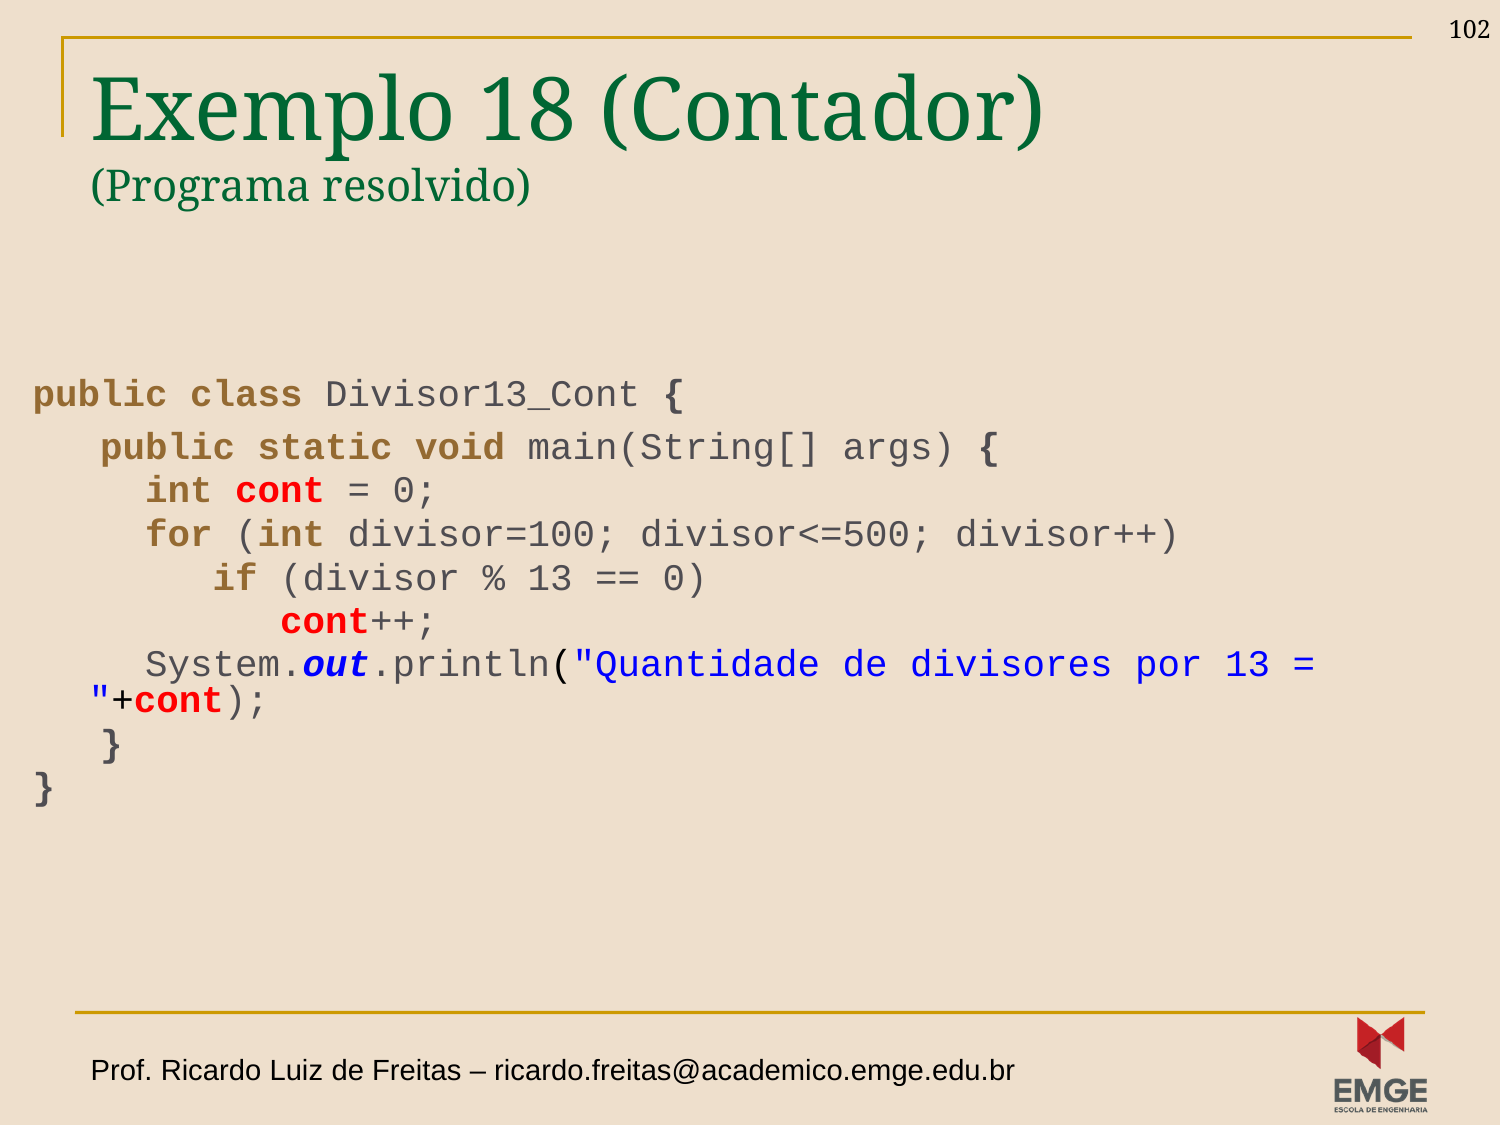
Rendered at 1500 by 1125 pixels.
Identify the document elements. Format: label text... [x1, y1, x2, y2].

title Exemplo 18 (Contador) (Programa resolvido) [75, 45, 1425, 233]
picture [1328, 1012, 1433, 1116]
text_box public class Divisor13_Cont { public static void main(String[] args) { int cont = 0; for (int divisor=100; divisor<=500; divisor++) if (divisor % 13 == 0) cont++; System.out.println("Quantidade de divisores por 13 = "+cont); } } [17, 361, 1500, 965]
slide_number 102 [1392, 0, 1500, 55]
